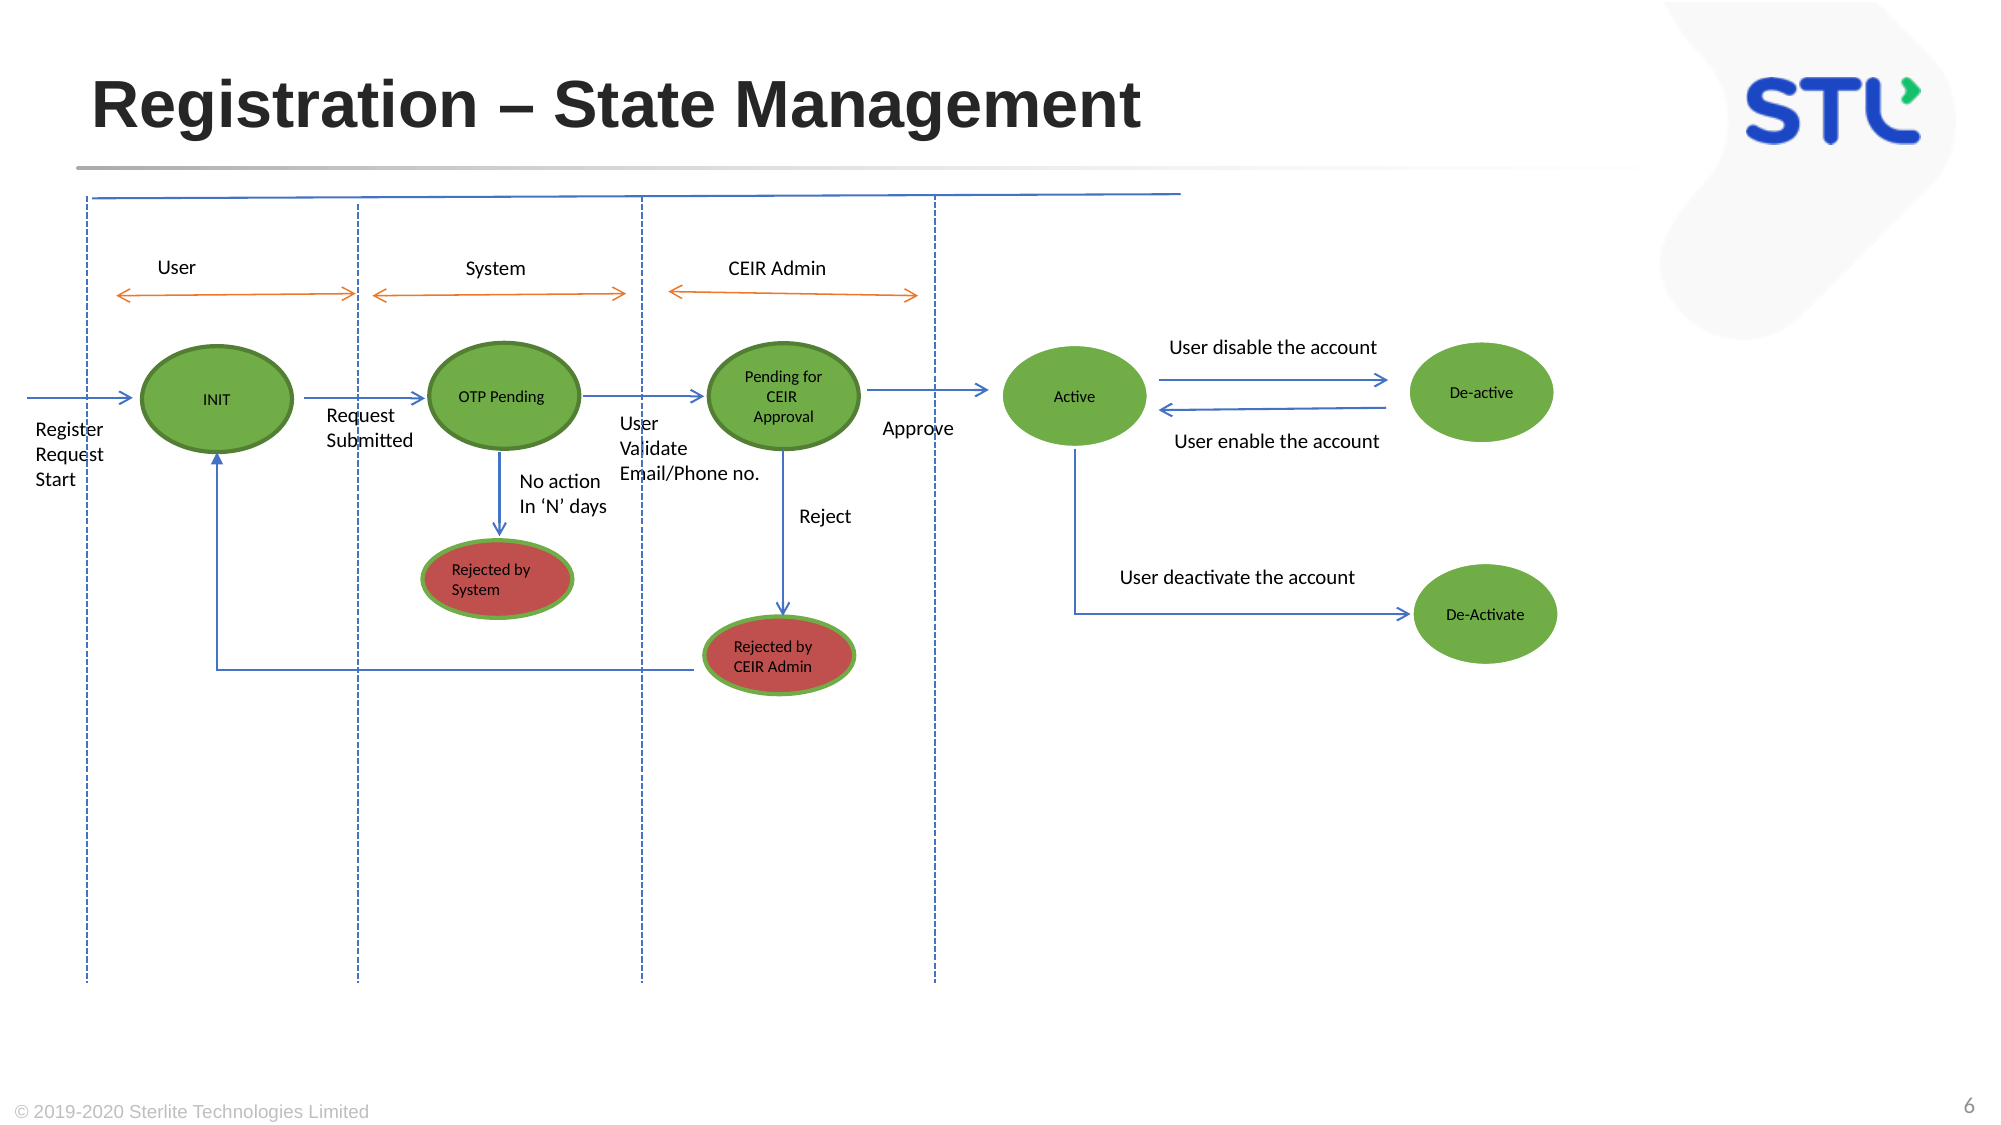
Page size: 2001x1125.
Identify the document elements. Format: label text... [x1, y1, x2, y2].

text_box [216, 452, 695, 671]
picture [1746, 77, 1921, 145]
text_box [668, 291, 919, 296]
text_box Request Submitted [359, 399, 422, 452]
text_box OTP Pending [427, 340, 582, 451]
text_box Approve [875, 407, 935, 448]
text_box Register Request Start [88, 407, 112, 523]
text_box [1159, 363, 1326, 407]
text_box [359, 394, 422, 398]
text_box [1158, 407, 1387, 411]
slide_number 6 [1955, 1083, 1996, 1125]
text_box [1159, 411, 1326, 700]
text_box Request Submitted [319, 399, 358, 452]
text_box User disable the account [1161, 325, 1386, 366]
text_box User enable the account [1326, 419, 1388, 460]
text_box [91, 193, 1181, 199]
text_box Pending for CEIR Approval [706, 341, 861, 452]
text_box De-active [1403, 336, 1560, 449]
footer © 2019-2020 Sterlite Technologies Limited [0, 1083, 455, 1125]
title Registration – State Management [76, 35, 1564, 167]
text_box Reject [791, 495, 874, 536]
text_box Active [996, 339, 1153, 453]
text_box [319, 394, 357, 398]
text_box De-Activate [1407, 557, 1564, 671]
text_box User [149, 246, 339, 287]
text_box User Validate Email/Phone no. [612, 401, 641, 452]
text_box System [642, 247, 648, 287]
text_box CEIR Admin [721, 247, 911, 287]
text_box User deactivate the account [1112, 556, 1159, 596]
text_box User deactivate the account [1326, 556, 1363, 596]
text_box Rejected by CEIR Admin [702, 614, 857, 697]
text_box Approve [936, 407, 962, 448]
text_box Register Request Start [28, 407, 87, 523]
text_box User Validate Email/Phone no. [642, 401, 768, 492]
text_box System [458, 247, 641, 287]
text_box INIT [139, 344, 295, 455]
